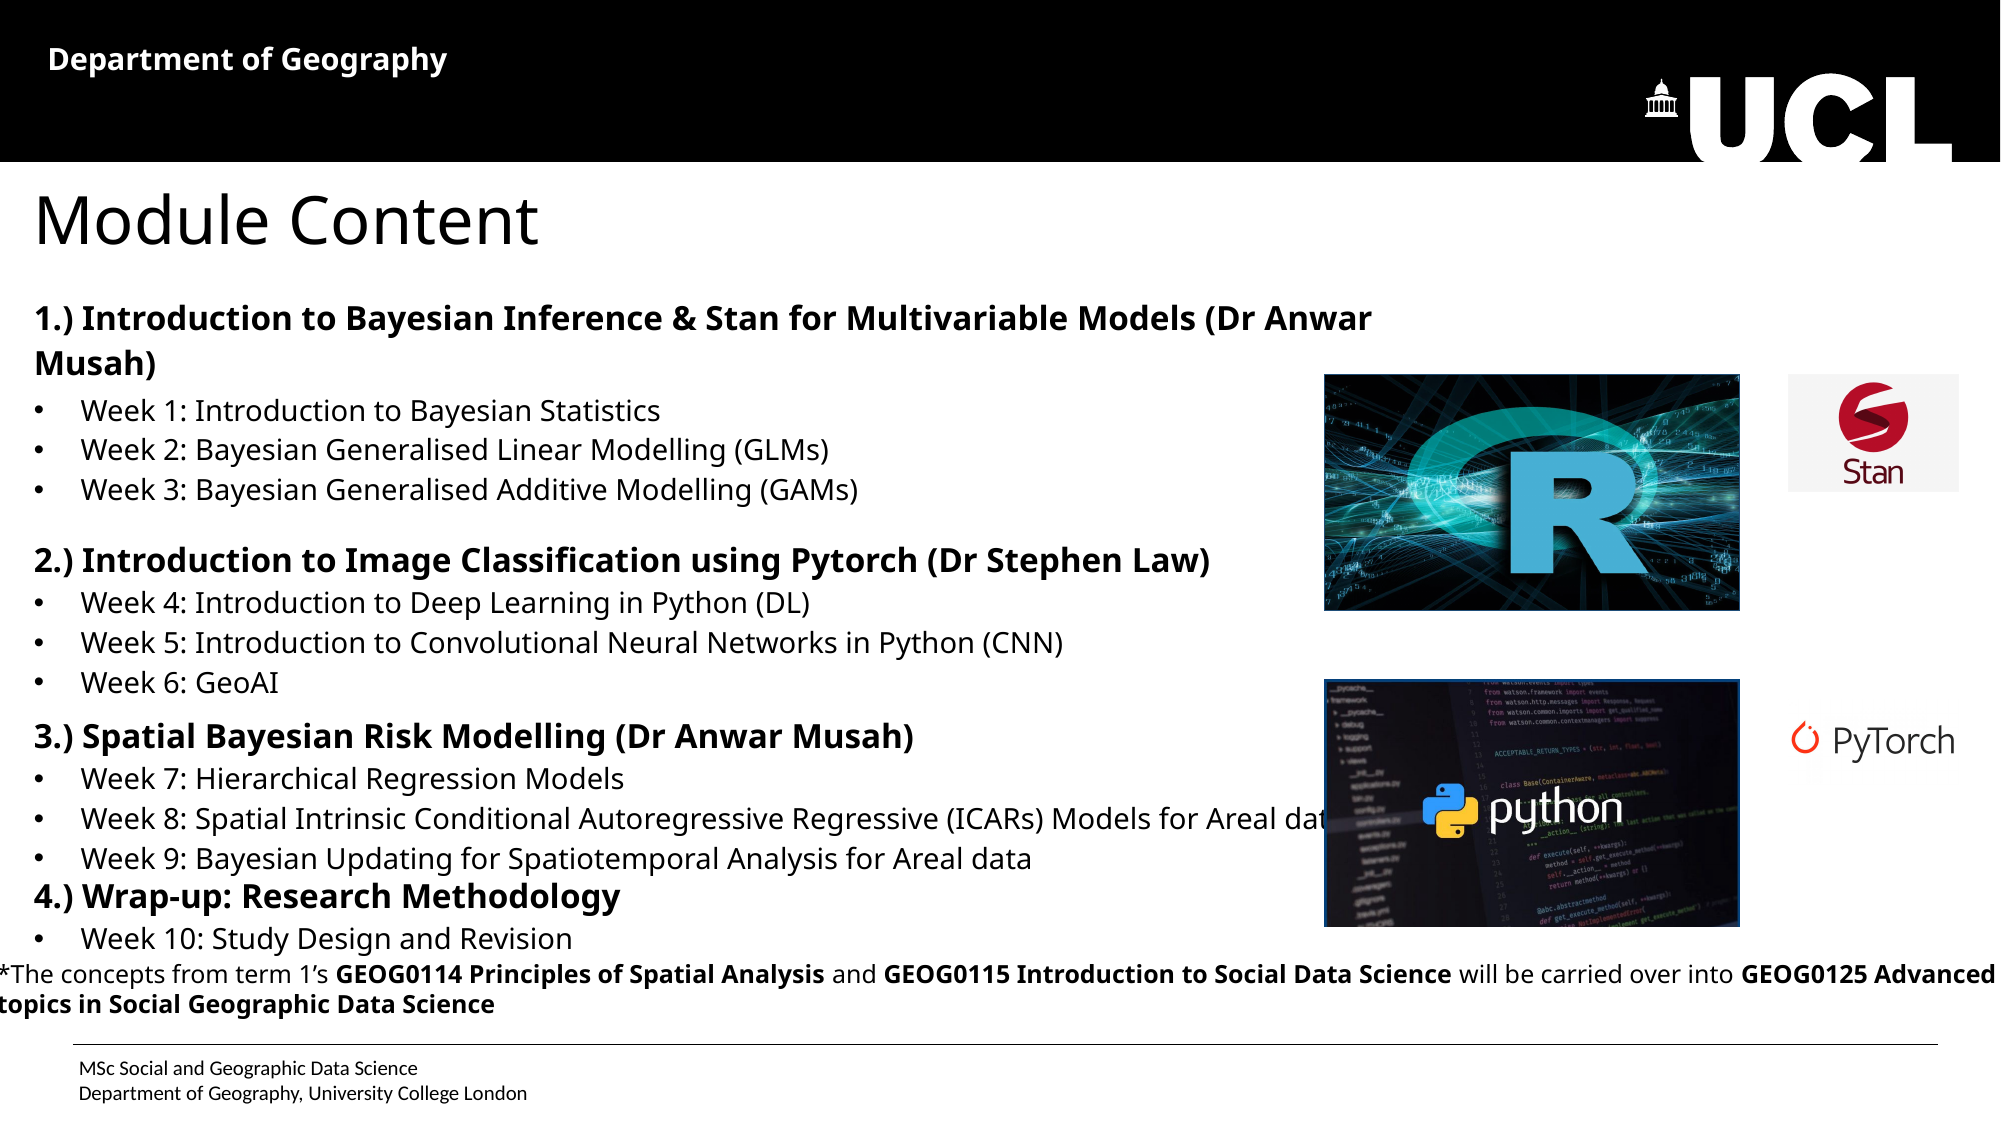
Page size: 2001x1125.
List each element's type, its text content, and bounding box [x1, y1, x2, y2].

table_cell 4.) Wrap-up: Research Methodology Week 10: Study Design and Revision [19, 866, 1472, 991]
text_box Module Content [18, 179, 1000, 289]
picture [1645, 78, 1678, 117]
picture [1788, 699, 1959, 785]
table_cell 3.) Spatial Bayesian Risk Modelling (Dr Anwar Musah) Week 7: Hierarchical Regression Models Week 8: Spatial Intrinsic Conditional Autoregressive Regressive (ICARs) Models for Areal data Week 9: Bayesian Updating for Spatiotemporal Analysis for Areal data [19, 706, 1324, 866]
picture [1324, 679, 1740, 927]
table_header 1.) Introduction to Bayesian Inference & Stan for Multivariable Models (Dr Anwar Musah) [19, 287, 1472, 382]
list Department of Geography [47, 47, 1248, 112]
table_cell Week 1: Introduction to Bayesian Statistics Week 2: Bayesian Generalised Linear Modelling (GLMs) Week 3: Bayesian Generalised Additive Modelling (GAMs) [19, 382, 1324, 530]
picture [1788, 374, 1959, 492]
text_box *The concepts from term 1’s GEOG0114 Principles of Spatial Analysis and GEOG0115 Introduction to Social Data Science will be carried over into GEOG0125 Advanced topics in Social Geographic Data Science [0, 951, 2000, 1026]
picture [1324, 374, 1740, 611]
table_cell 2.) Introduction to Image Classification using Pytorch (Dr Stephen Law) Week 4: Introduction to Deep Learning in Python (DL) Week 5: Introduction to Convolutional Neural Networks in Python (CNN) Week 6: GeoAI [19, 530, 1472, 706]
